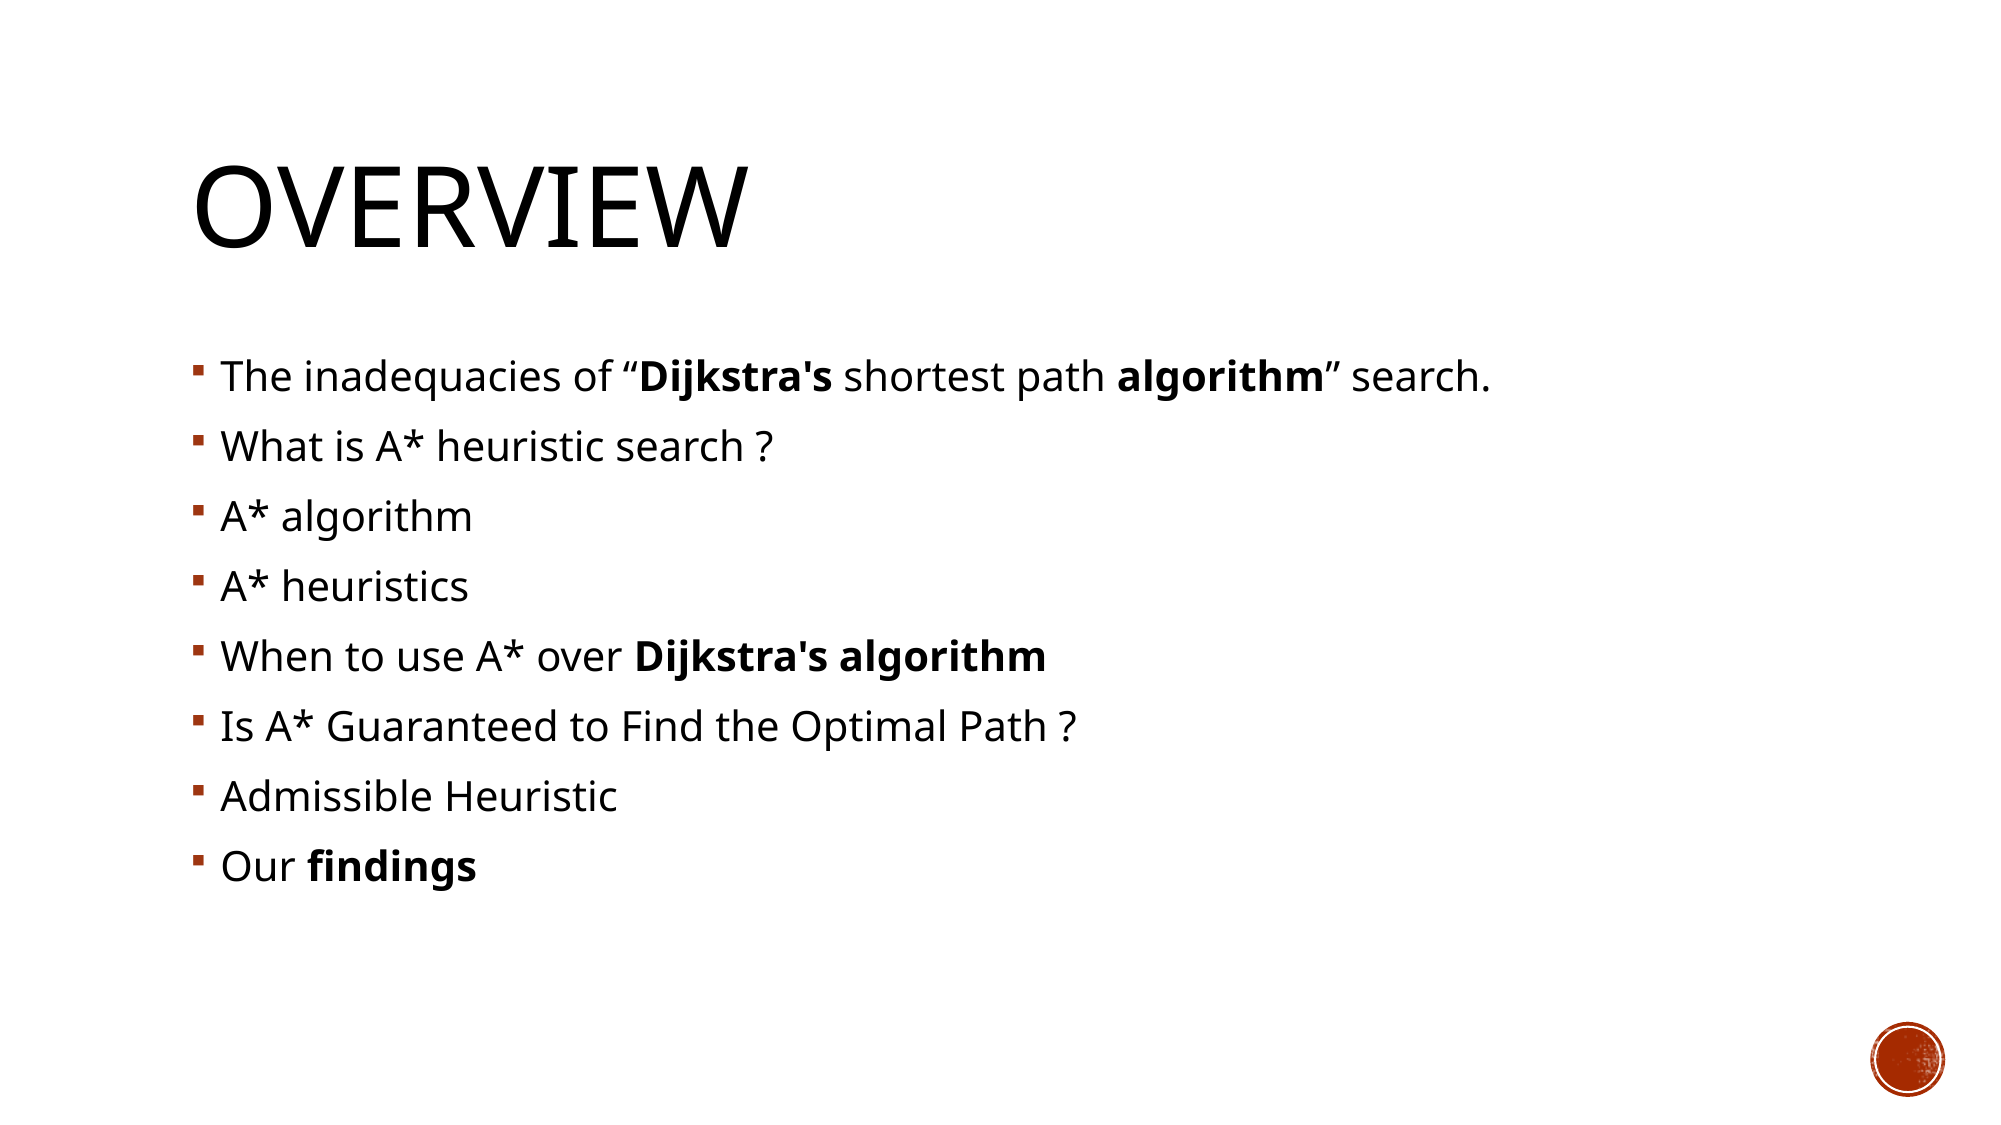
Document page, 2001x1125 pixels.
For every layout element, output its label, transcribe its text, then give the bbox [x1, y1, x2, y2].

title Overview [175, 79, 1826, 344]
list The inadequacies of “Dijkstra's shortest path algorithm” search. What is A* heuristic search ? A* algorithm A* heuristics When to use A* over Dijkstra's algorithm Is A* Guaranteed to Find the Optimal Path ? Admissible Heuristic Our findings [175, 348, 1826, 1013]
